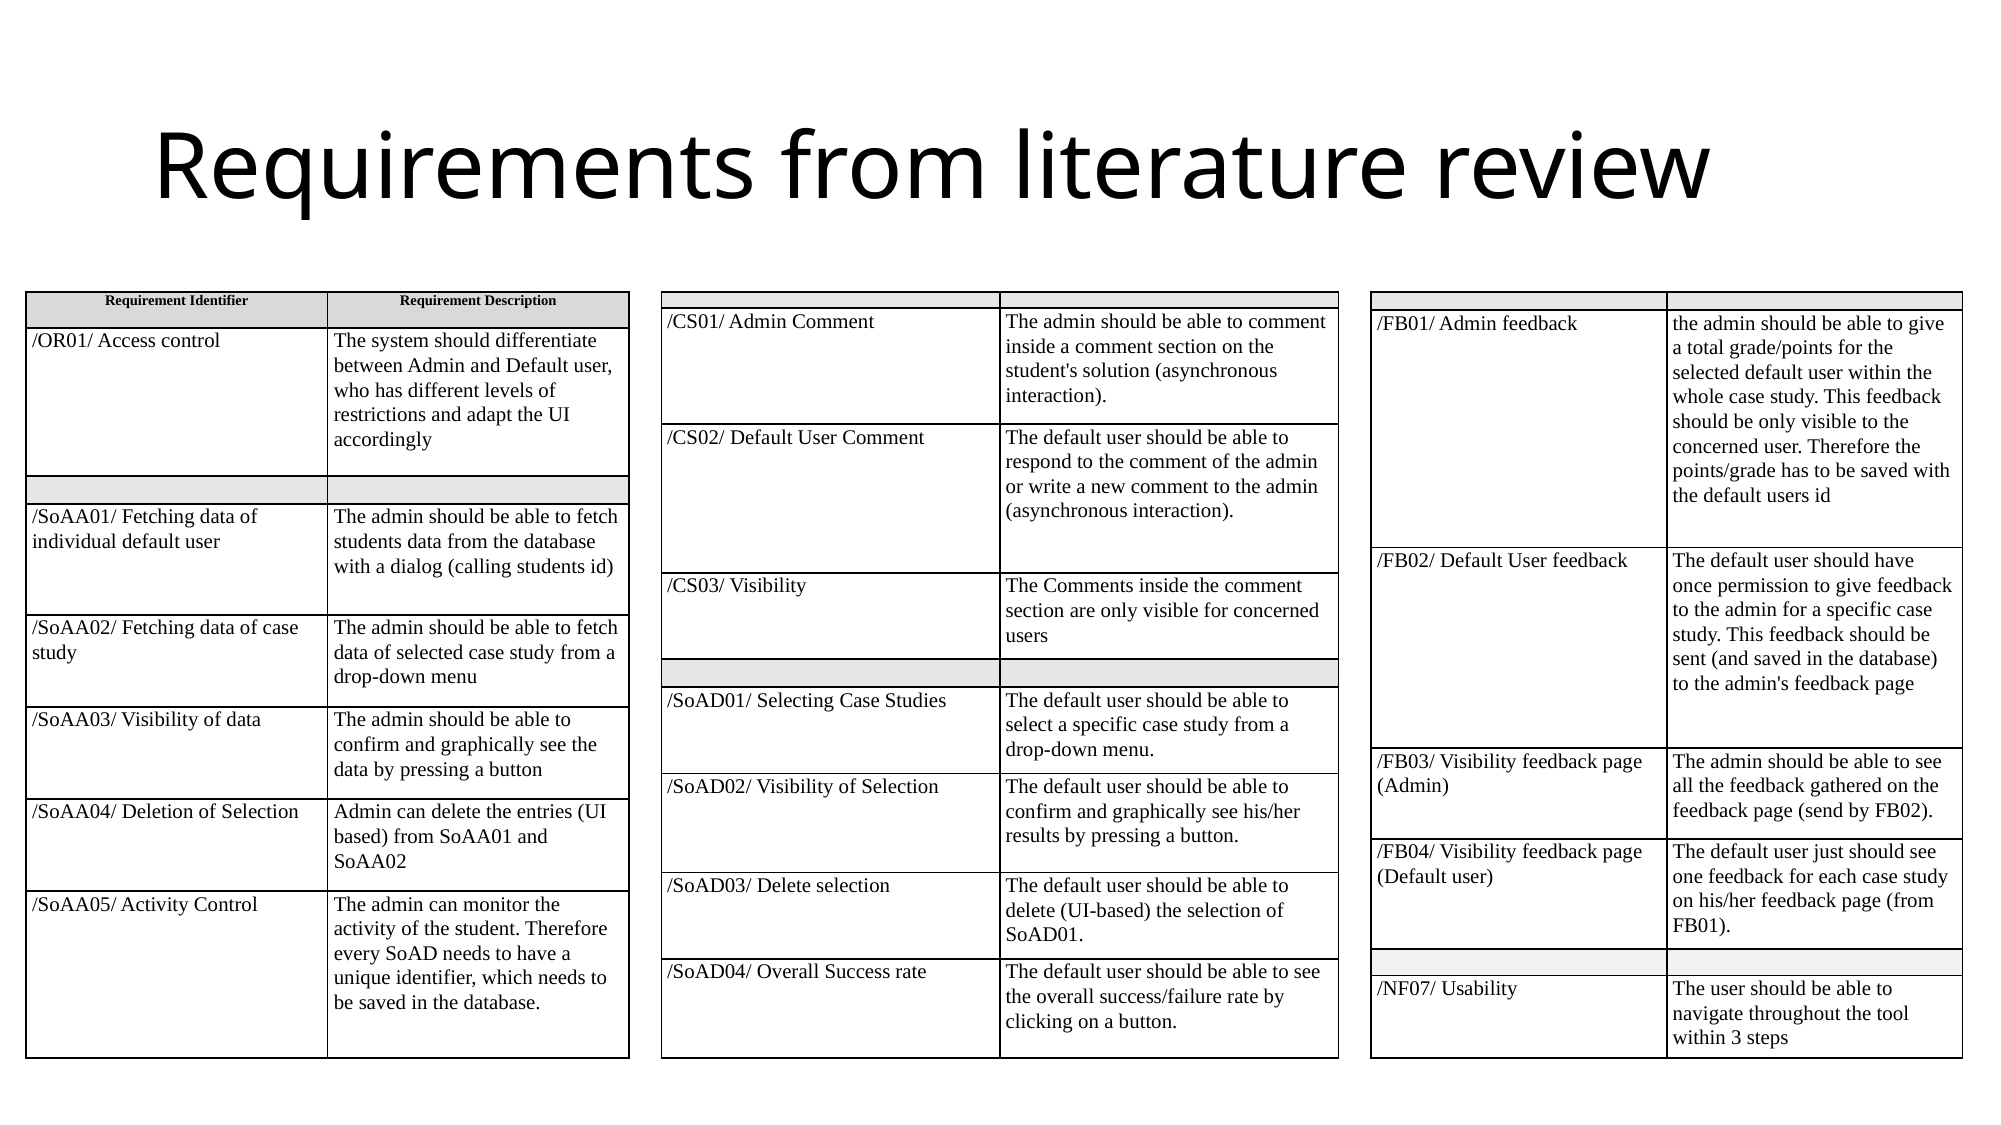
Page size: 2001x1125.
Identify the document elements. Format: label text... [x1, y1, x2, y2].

table_cell The admin should be able to confirm and graphically see the data by pressing a button [328, 708, 628, 798]
table_header Requirement Identifier [27, 293, 327, 327]
table_cell [1372, 950, 1666, 975]
table_cell The admin can monitor the activity of the student. Therefore every SoAD needs to have a unique identifier, which needs to be saved in the database. [328, 892, 628, 1057]
table_cell The system should differentiate between Admin and Default user, who has different levels of restrictions and adapt the UI accordingly [328, 329, 628, 475]
table_cell /SoAA01/ Fetching data of individual default user [27, 505, 327, 614]
table_header [1001, 293, 1338, 307]
table_header [662, 293, 999, 307]
title Requirements from literature review [137, 59, 1863, 278]
table_header Requirement Description [328, 293, 628, 327]
table_cell The admin should be able to see all the feedback gathered on the feedback page (send by FB02). [1668, 749, 1962, 838]
table_cell The user should be able to navigate throughout the tool within 3 steps [1668, 976, 1962, 1057]
table_cell The default user should have once permission to give feedback to the admin for a specific case study. This feedback should be sent (and saved in the database) to the admin's feedback page [1668, 548, 1962, 747]
table_cell [27, 477, 327, 503]
table_cell /FB02/ Default User feedback [1372, 548, 1666, 747]
table_cell The default user should be able to delete (UI-based) the selection of SoAD01. [1001, 873, 1338, 958]
table_cell Admin can delete the entries (UI based) from SoAA01 and SoAA02 [328, 800, 628, 890]
table_cell /FB03/ Visibility feedback page (Admin) [1372, 749, 1666, 838]
table_cell [662, 660, 999, 686]
table_header [1668, 293, 1962, 309]
table_cell /CS03/ Visibility [662, 574, 999, 658]
table_cell [1668, 950, 1962, 975]
table_cell /SoAD01/ Selecting Case Studies [662, 688, 999, 773]
table_cell [328, 477, 628, 503]
table_cell The default user just should see one feedback for each case study on his/her feedback page (from FB01). [1668, 840, 1962, 948]
table_cell /SoAD02/ Visibility of Selection [662, 774, 999, 872]
table_cell /SoAD03/ Delete selection [662, 873, 999, 958]
table_cell the admin should be able to give a total grade/points for the selected default user within the whole case study. This feedback should be only visible to the concerned user. Therefore the points/grade has to be saved with the default users id [1668, 311, 1962, 547]
table_cell The default user should be able to see the overall success/failure rate by clicking on a button. [1001, 960, 1338, 1057]
table_cell /OR01/ Access control [27, 329, 327, 475]
table_cell /CS02/ Default User Comment [662, 425, 999, 572]
table_cell /SoAA03/ Visibility of data [27, 708, 327, 798]
table_cell The default user should be able to confirm and graphically see his/her results by pressing a button. [1001, 774, 1338, 872]
table_cell /SoAD04/ Overall Success rate [662, 960, 999, 1057]
table_header [1372, 293, 1666, 309]
table_cell /NF07/ Usability [1372, 976, 1666, 1057]
table_cell The Comments inside the comment section are only visible for concerned users [1001, 574, 1338, 658]
table_cell /FB04/ Visibility feedback page (Default user) [1372, 840, 1666, 948]
table_cell [1001, 660, 1338, 686]
table_cell /SoAA04/ Deletion of Selection [27, 800, 327, 890]
table_cell /SoAA05/ Activity Control [27, 892, 327, 1057]
table_cell The admin should be able to comment inside a comment section on the student's solution (asynchronous interaction). [1001, 309, 1338, 423]
table_cell The default user should be able to select a specific case study from a drop-down menu. [1001, 688, 1338, 773]
table_cell The admin should be able to fetch data of selected case study from a drop-down menu [328, 616, 628, 706]
table_cell /SoAA02/ Fetching data of case study [27, 616, 327, 706]
table_cell The admin should be able to fetch students data from the database with a dialog (calling students id) [328, 505, 628, 614]
table_cell The default user should be able to respond to the comment of the admin or write a new comment to the admin (asynchronous interaction). [1001, 425, 1338, 572]
table_cell /CS01/ Admin Comment [662, 309, 999, 423]
table_cell /FB01/ Admin feedback [1372, 311, 1666, 547]
